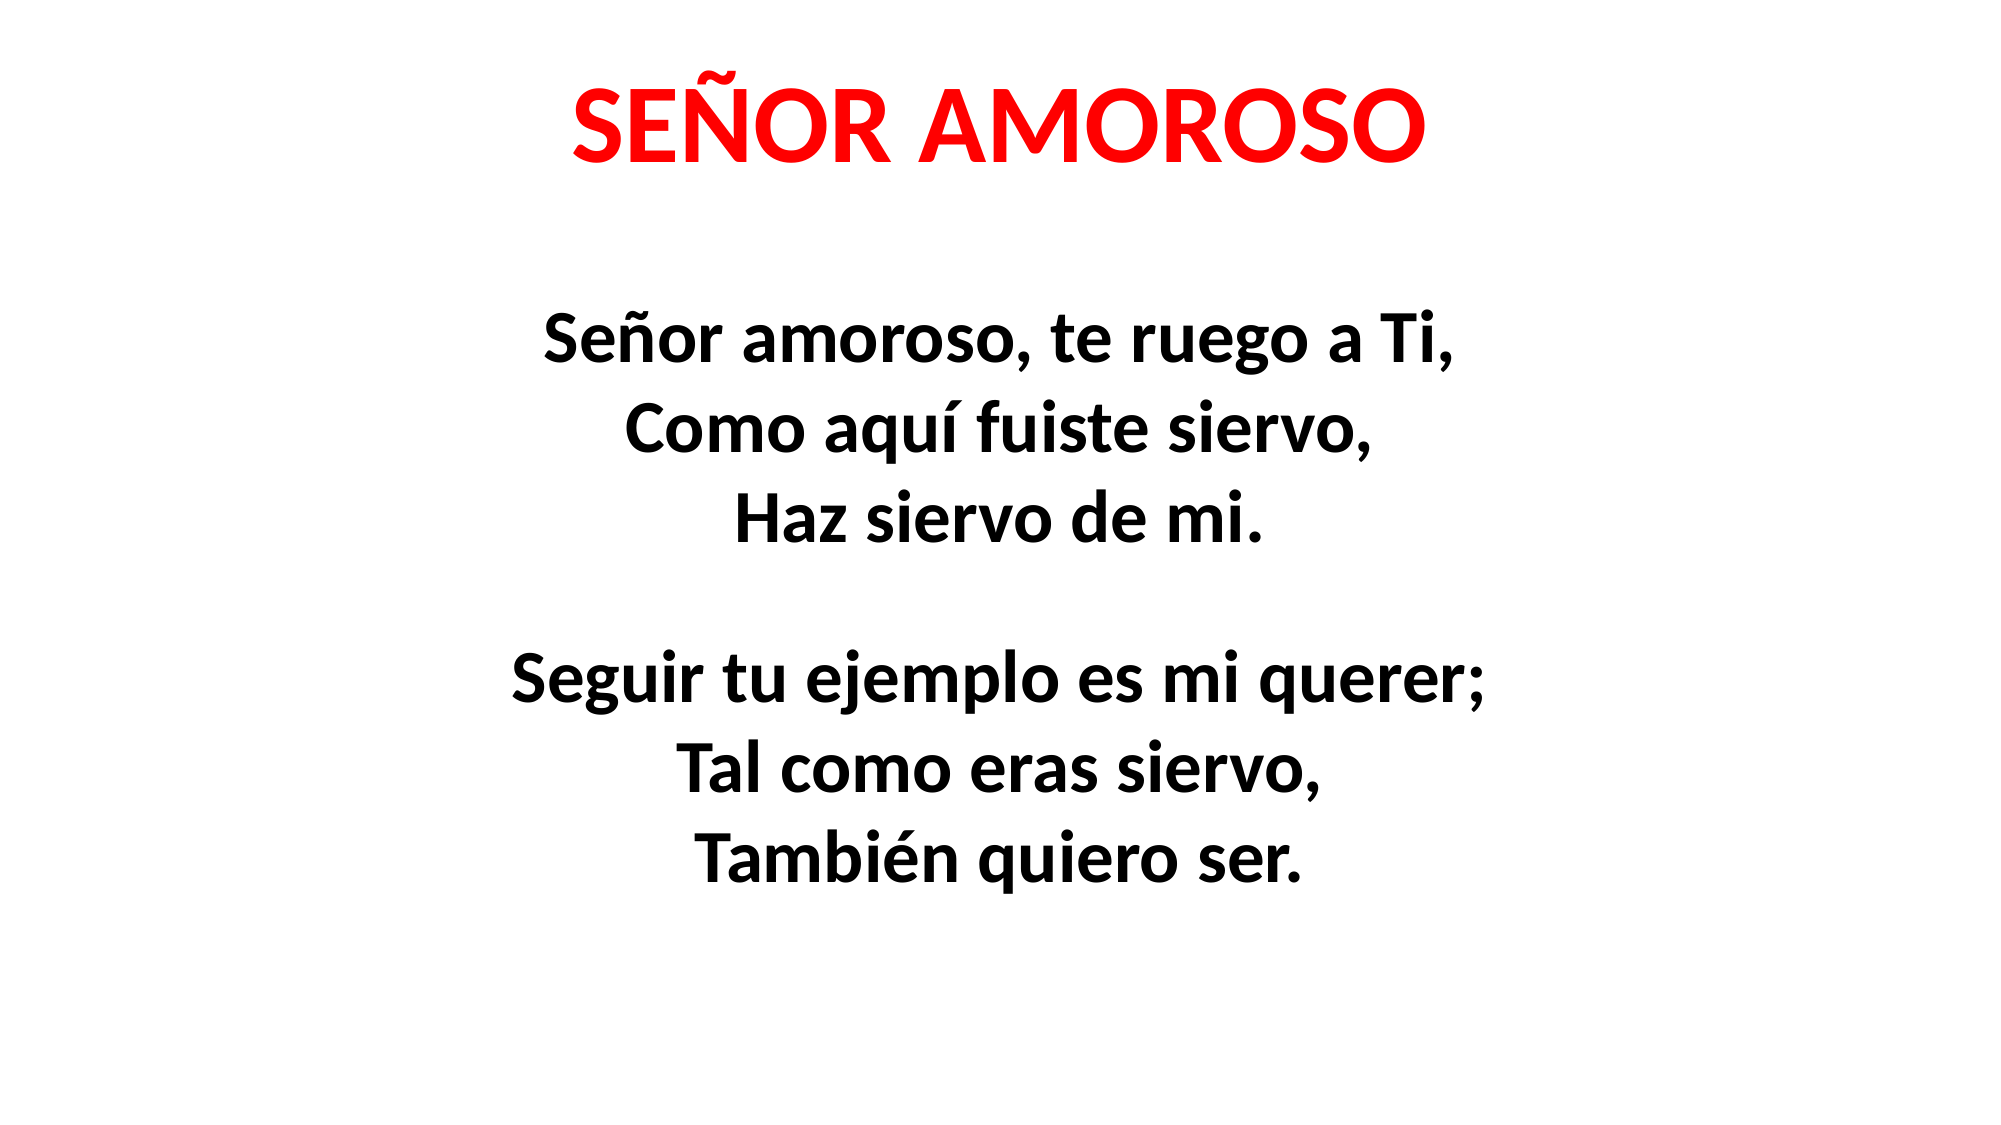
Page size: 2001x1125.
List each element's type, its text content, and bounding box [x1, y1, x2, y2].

text_box SEÑOR AMOROSO [0, 42, 2000, 193]
text_box Señor amoroso, te ruego a Ti, Como aquí fuiste siervo, Haz siervo de mi. Seguir tu ejemplo es mi querer; Tal como eras siervo, También quiero ser. [0, 280, 2000, 905]
